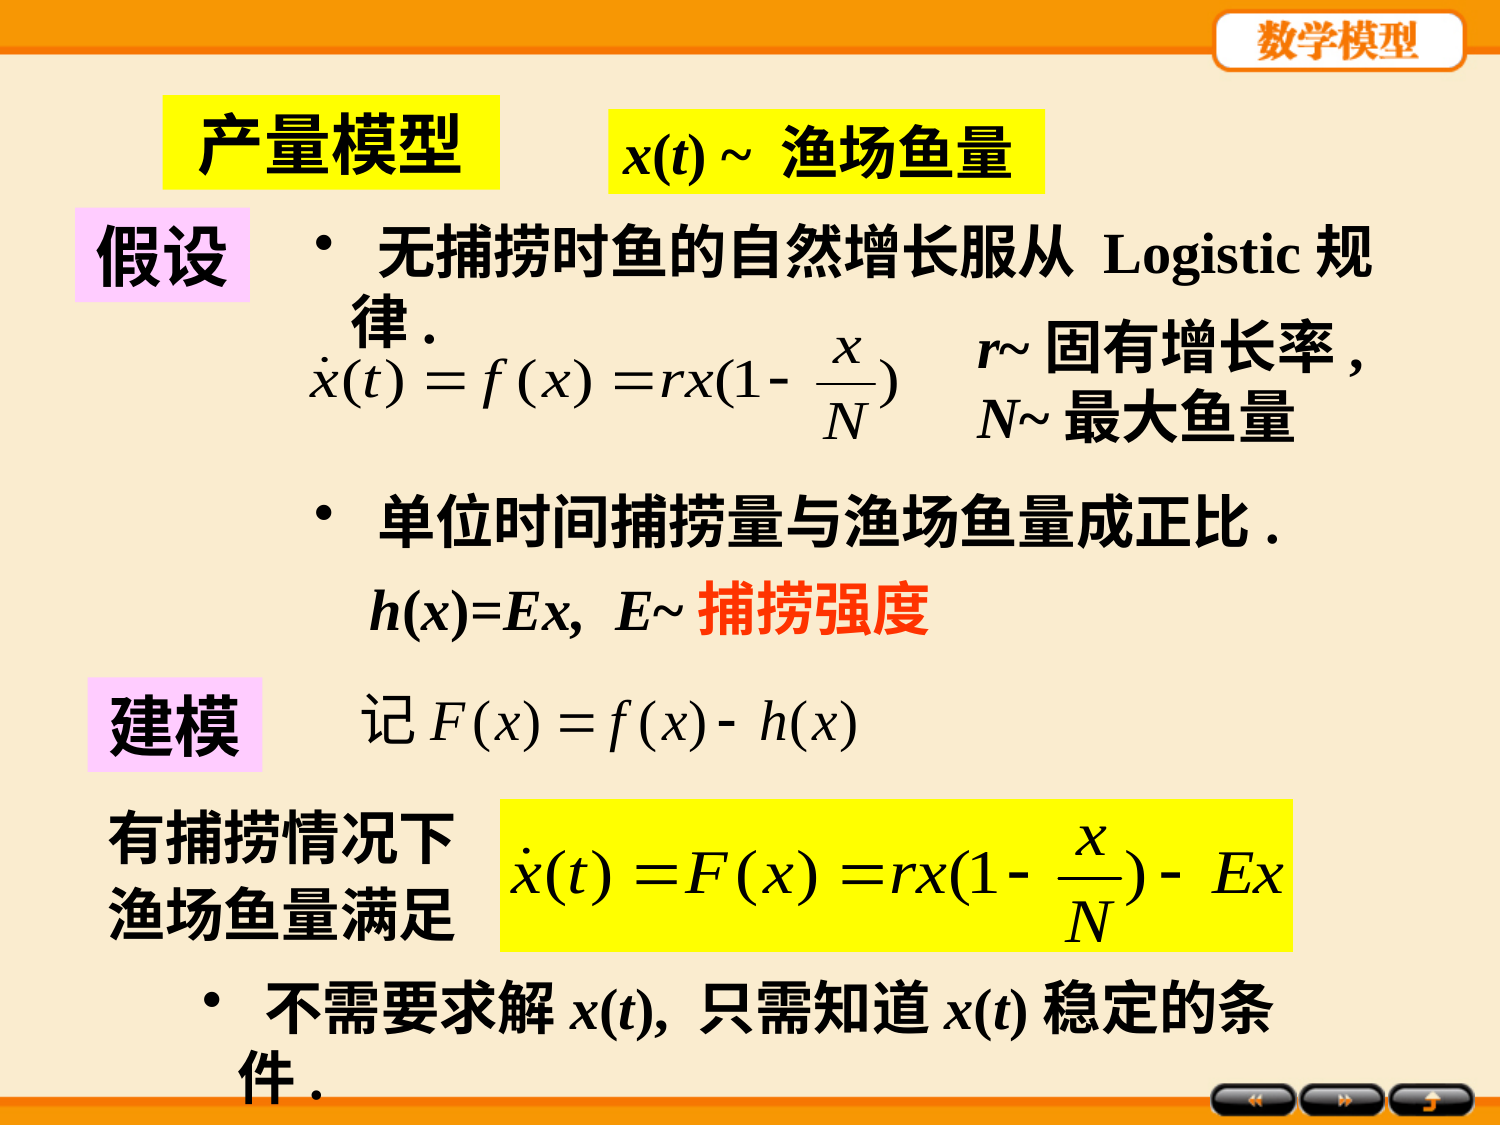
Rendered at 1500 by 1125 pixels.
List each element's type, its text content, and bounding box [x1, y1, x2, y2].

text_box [354, 686, 867, 764]
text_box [499, 798, 1294, 952]
picture [0, 0, 1500, 1125]
text_box 无捕捞时鱼的自然增长服从 Logistic规律. [299, 207, 1413, 363]
text_box 建模 [87, 677, 263, 772]
text_box r~固有增长率, N~最大鱼量 [962, 302, 1382, 458]
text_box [299, 313, 910, 449]
text_box h(x)=Ex, E~捕捞强度 [354, 564, 963, 650]
text_box 产量模型 [162, 95, 500, 190]
text_box 单位时间捕捞量与渔场鱼量成正比. [299, 477, 1413, 563]
text_box 有捕捞情况下渔场鱼量满足 [92, 786, 502, 956]
text_box x(t) ~ 渔场鱼量 [608, 109, 1046, 194]
text_box 假设 [75, 207, 250, 303]
text_box 不需要求解x(t), 只需知道x(t)稳定的条件. [187, 964, 1313, 1119]
